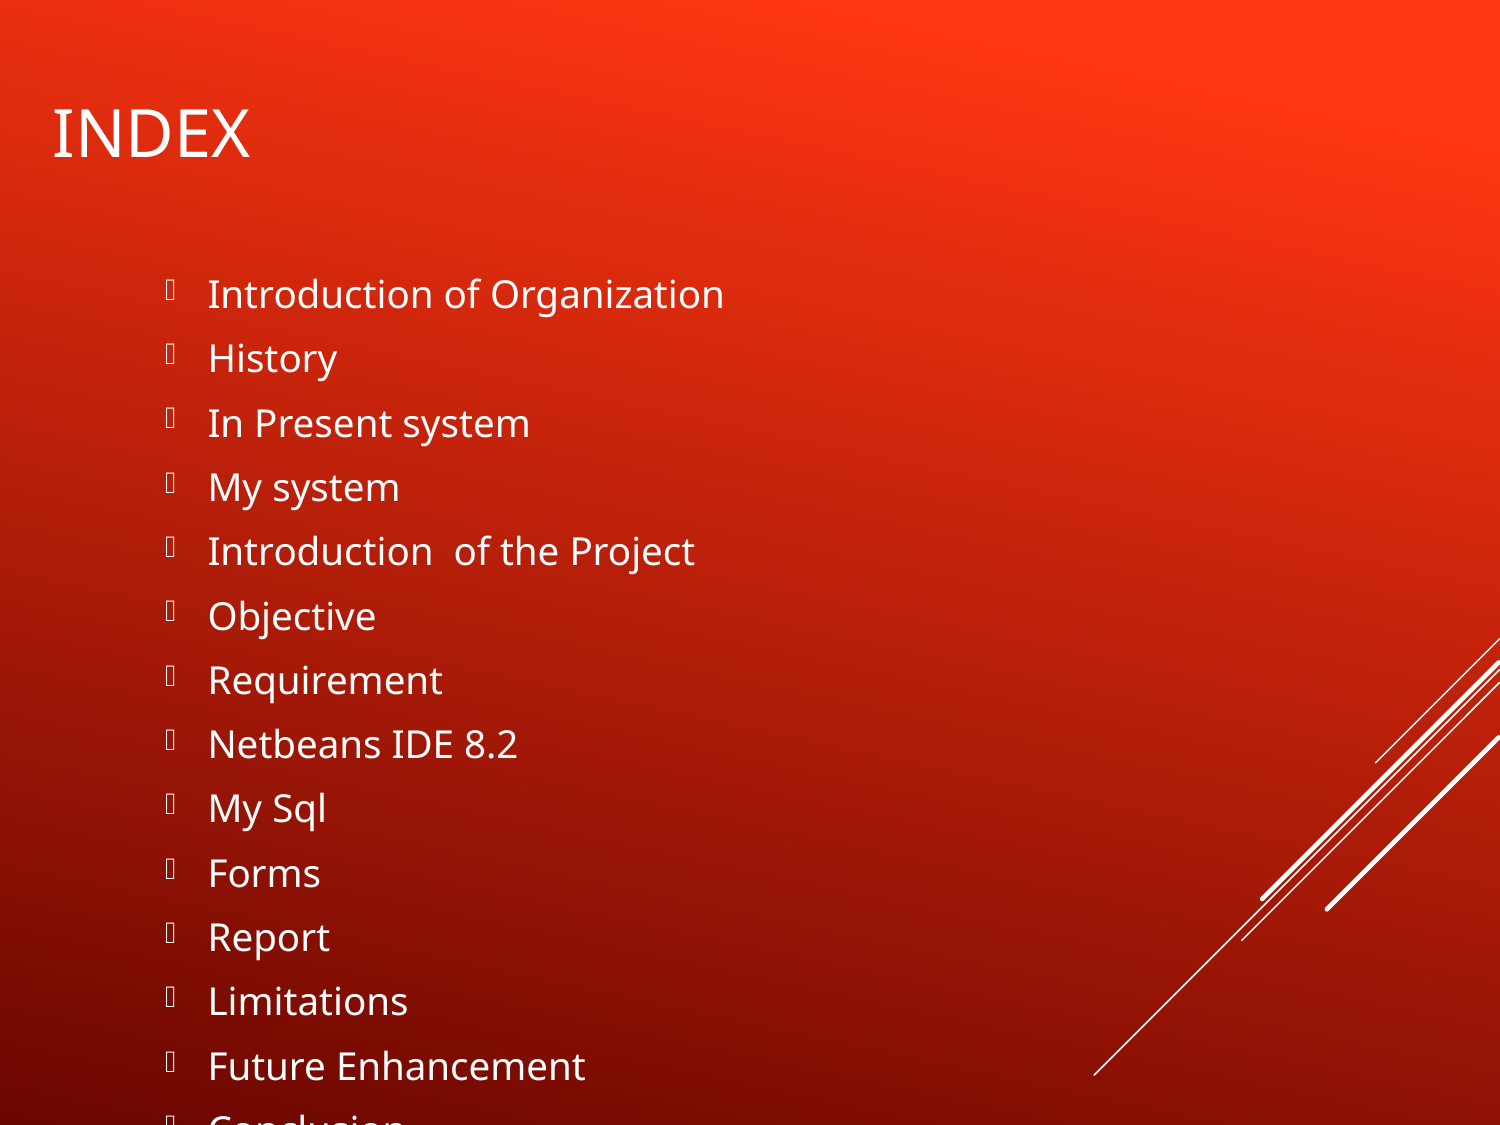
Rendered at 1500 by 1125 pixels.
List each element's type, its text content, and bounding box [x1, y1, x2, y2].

title INDEX [37, 62, 500, 200]
list Introduction of Organization History In Present system My system Introduction of the Project Objective Requirement Netbeans IDE 8.2 My Sql Forms Report Limitations Future Enhancement Conclusion [150, 262, 950, 1125]
